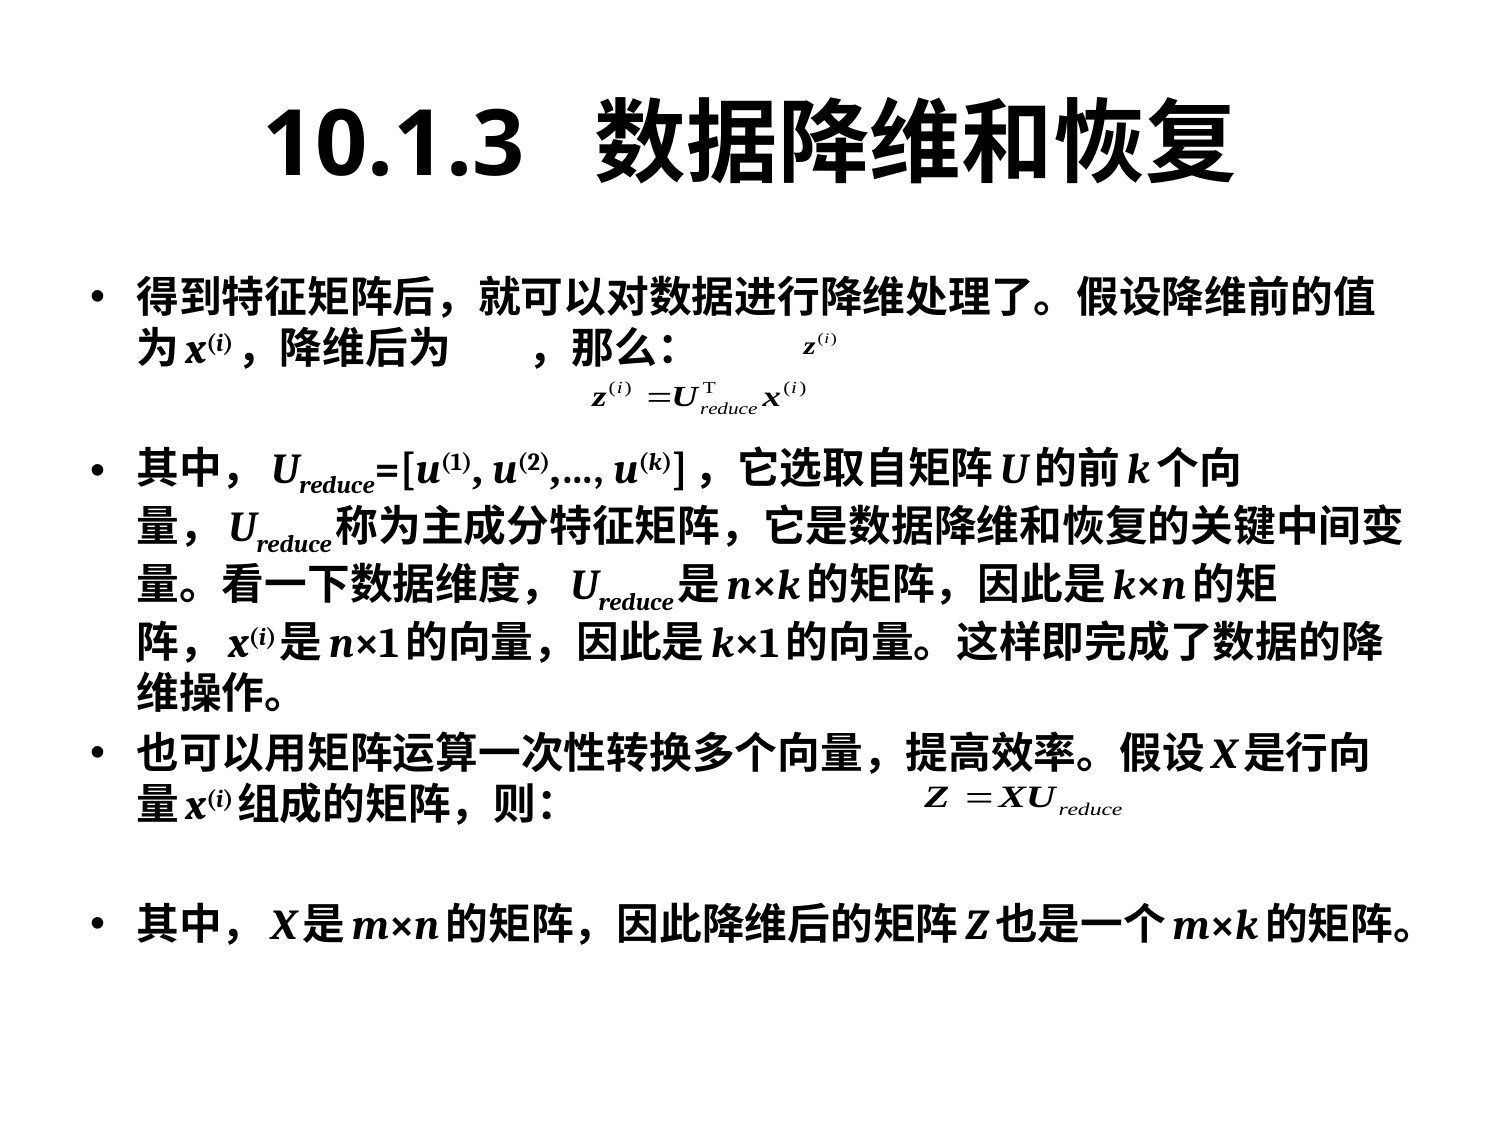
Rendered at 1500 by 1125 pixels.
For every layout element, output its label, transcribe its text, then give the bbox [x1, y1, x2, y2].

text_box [796, 325, 845, 363]
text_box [584, 373, 816, 421]
title 10.1.3 数据降维和恢复 [75, 45, 1425, 233]
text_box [915, 774, 1132, 823]
list 得到特征矩阵后，就可以对数据进行降维处理了。假设降维前的值为x(i)，降维后为 ，那么： 其中，Ureduce=[u(1), u(2),…, u(k)]，它选取自矩阵U的前k个向量，Ureduce称为主成分特征矩阵，它是数据降维和恢复的关键中间变量。看一下数据维度，Ureduce是n×k的矩阵，因此是k×n的矩阵，x(i)是n×1的向量，因此是k×1的向量。这样即完成了数据的降维操作。 也可以用矩阵运算一次性转换多个向量，提高效率。假设X是行向量x(i)组成的矩阵，则： 其中，X是m×n的矩阵，因此降维后的矩阵Z也是一个m×k的矩阵。 [75, 262, 1425, 1005]
